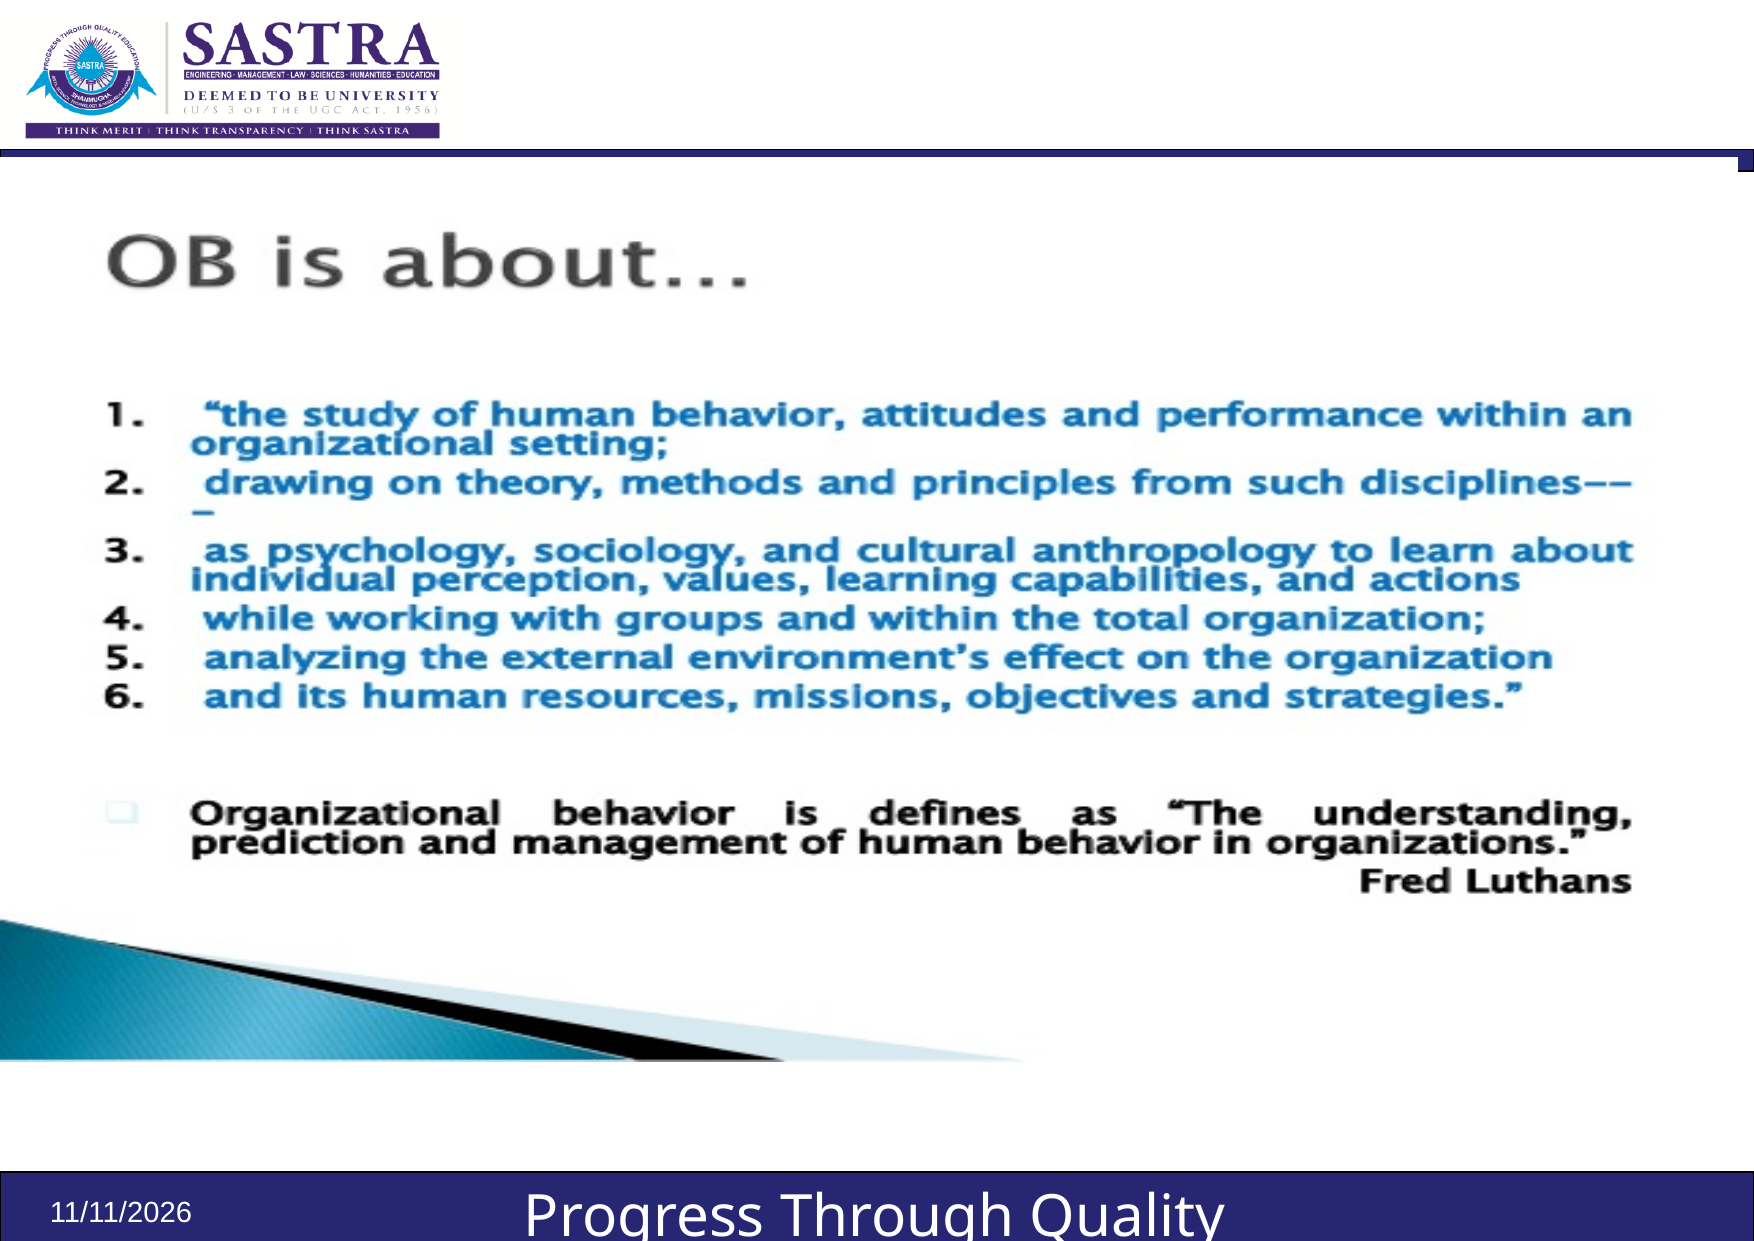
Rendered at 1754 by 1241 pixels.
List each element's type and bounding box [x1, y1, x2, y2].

list [0, 157, 1738, 1062]
picture [0, 13, 465, 146]
slide_number [32, 1184, 267, 1236]
